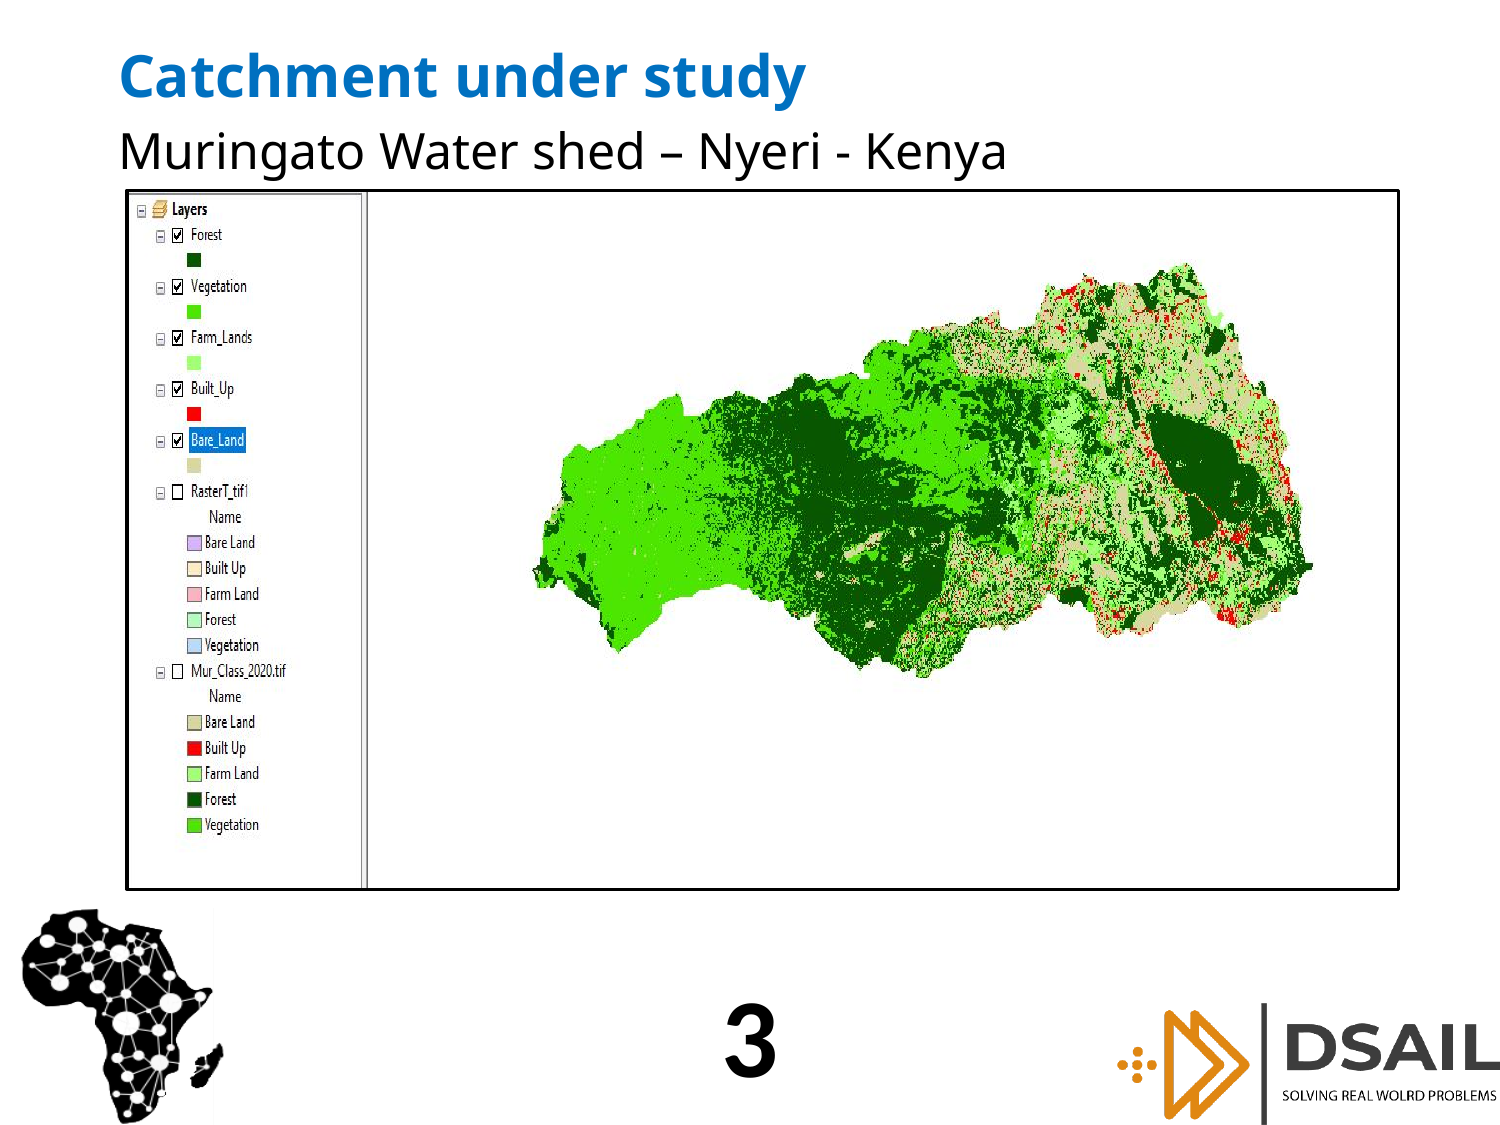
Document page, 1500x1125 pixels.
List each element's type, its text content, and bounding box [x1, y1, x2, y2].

text_box Muringato Water shed – Nyeri - Kenya [103, 109, 1397, 196]
title Catchment under study [103, 36, 1397, 109]
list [128, 191, 1397, 888]
picture [0, 908, 245, 1125]
picture [1117, 1003, 1500, 1125]
text_box 3 [706, 957, 794, 1108]
